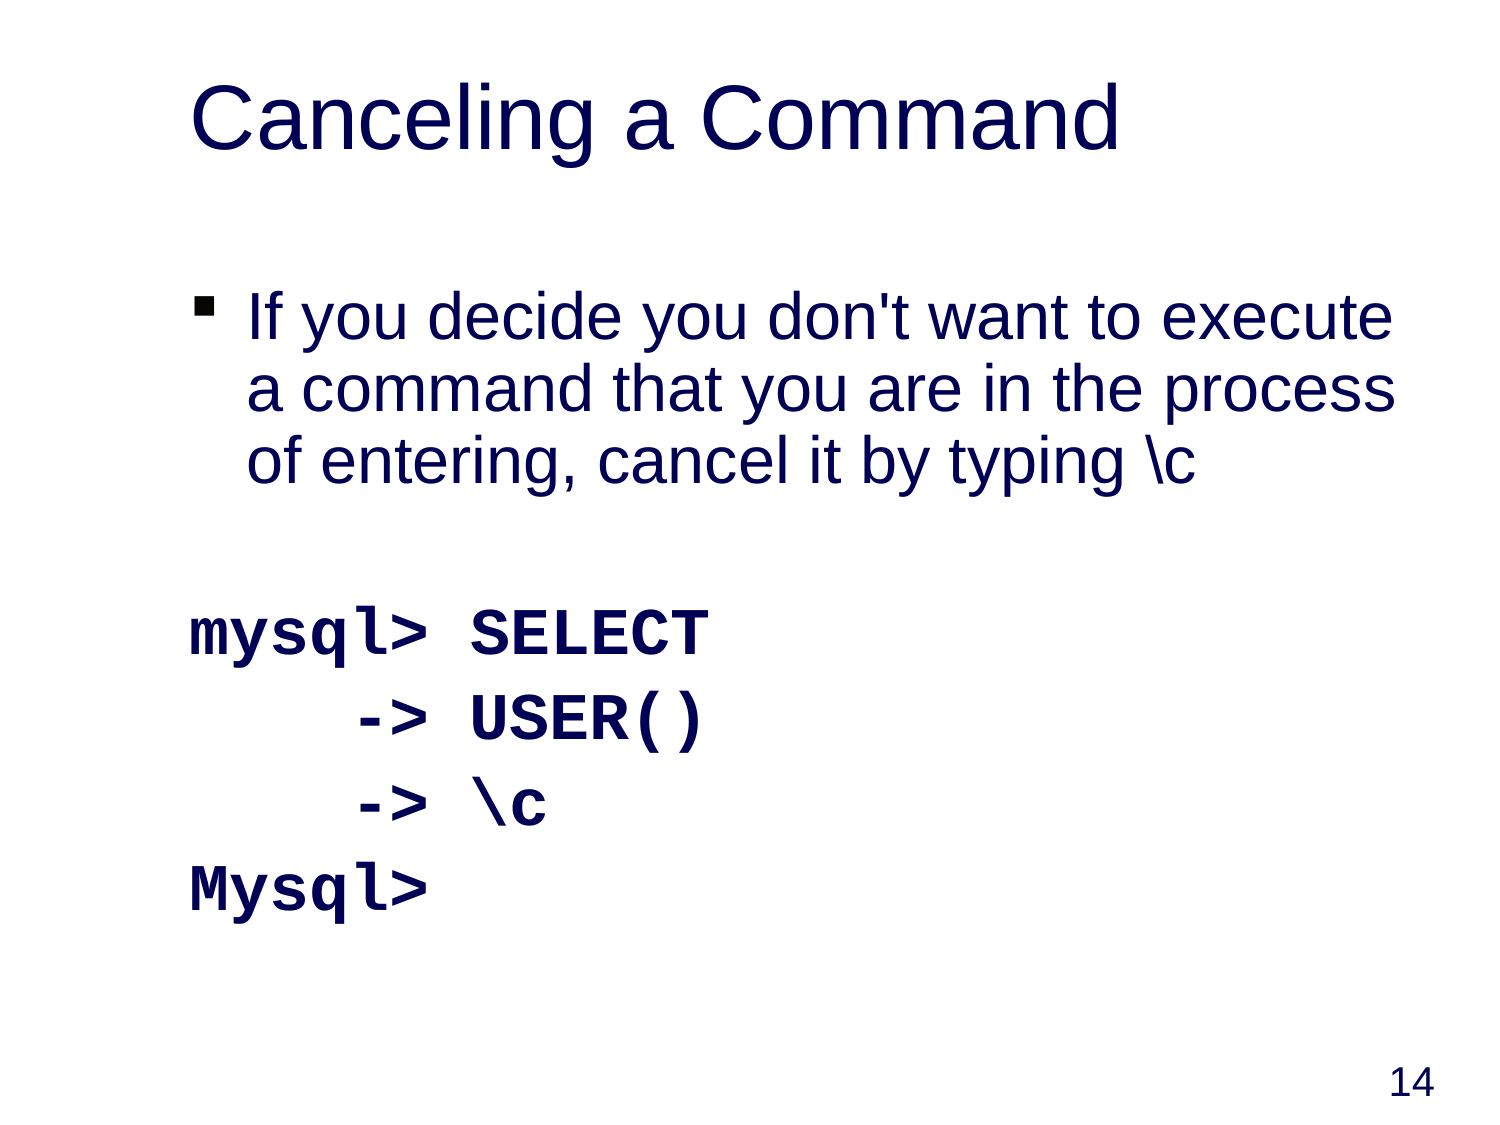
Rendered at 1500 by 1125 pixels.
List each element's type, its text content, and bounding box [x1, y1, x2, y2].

list If you decide you don't want to execute a command that you are in the process of entering, cancel it by typing \c mysql> SELECT -> USER() -> \c Mysql> [174, 275, 1450, 950]
slide_number 14 [1137, 1037, 1450, 1113]
title Canceling a Command [174, 37, 1450, 175]
